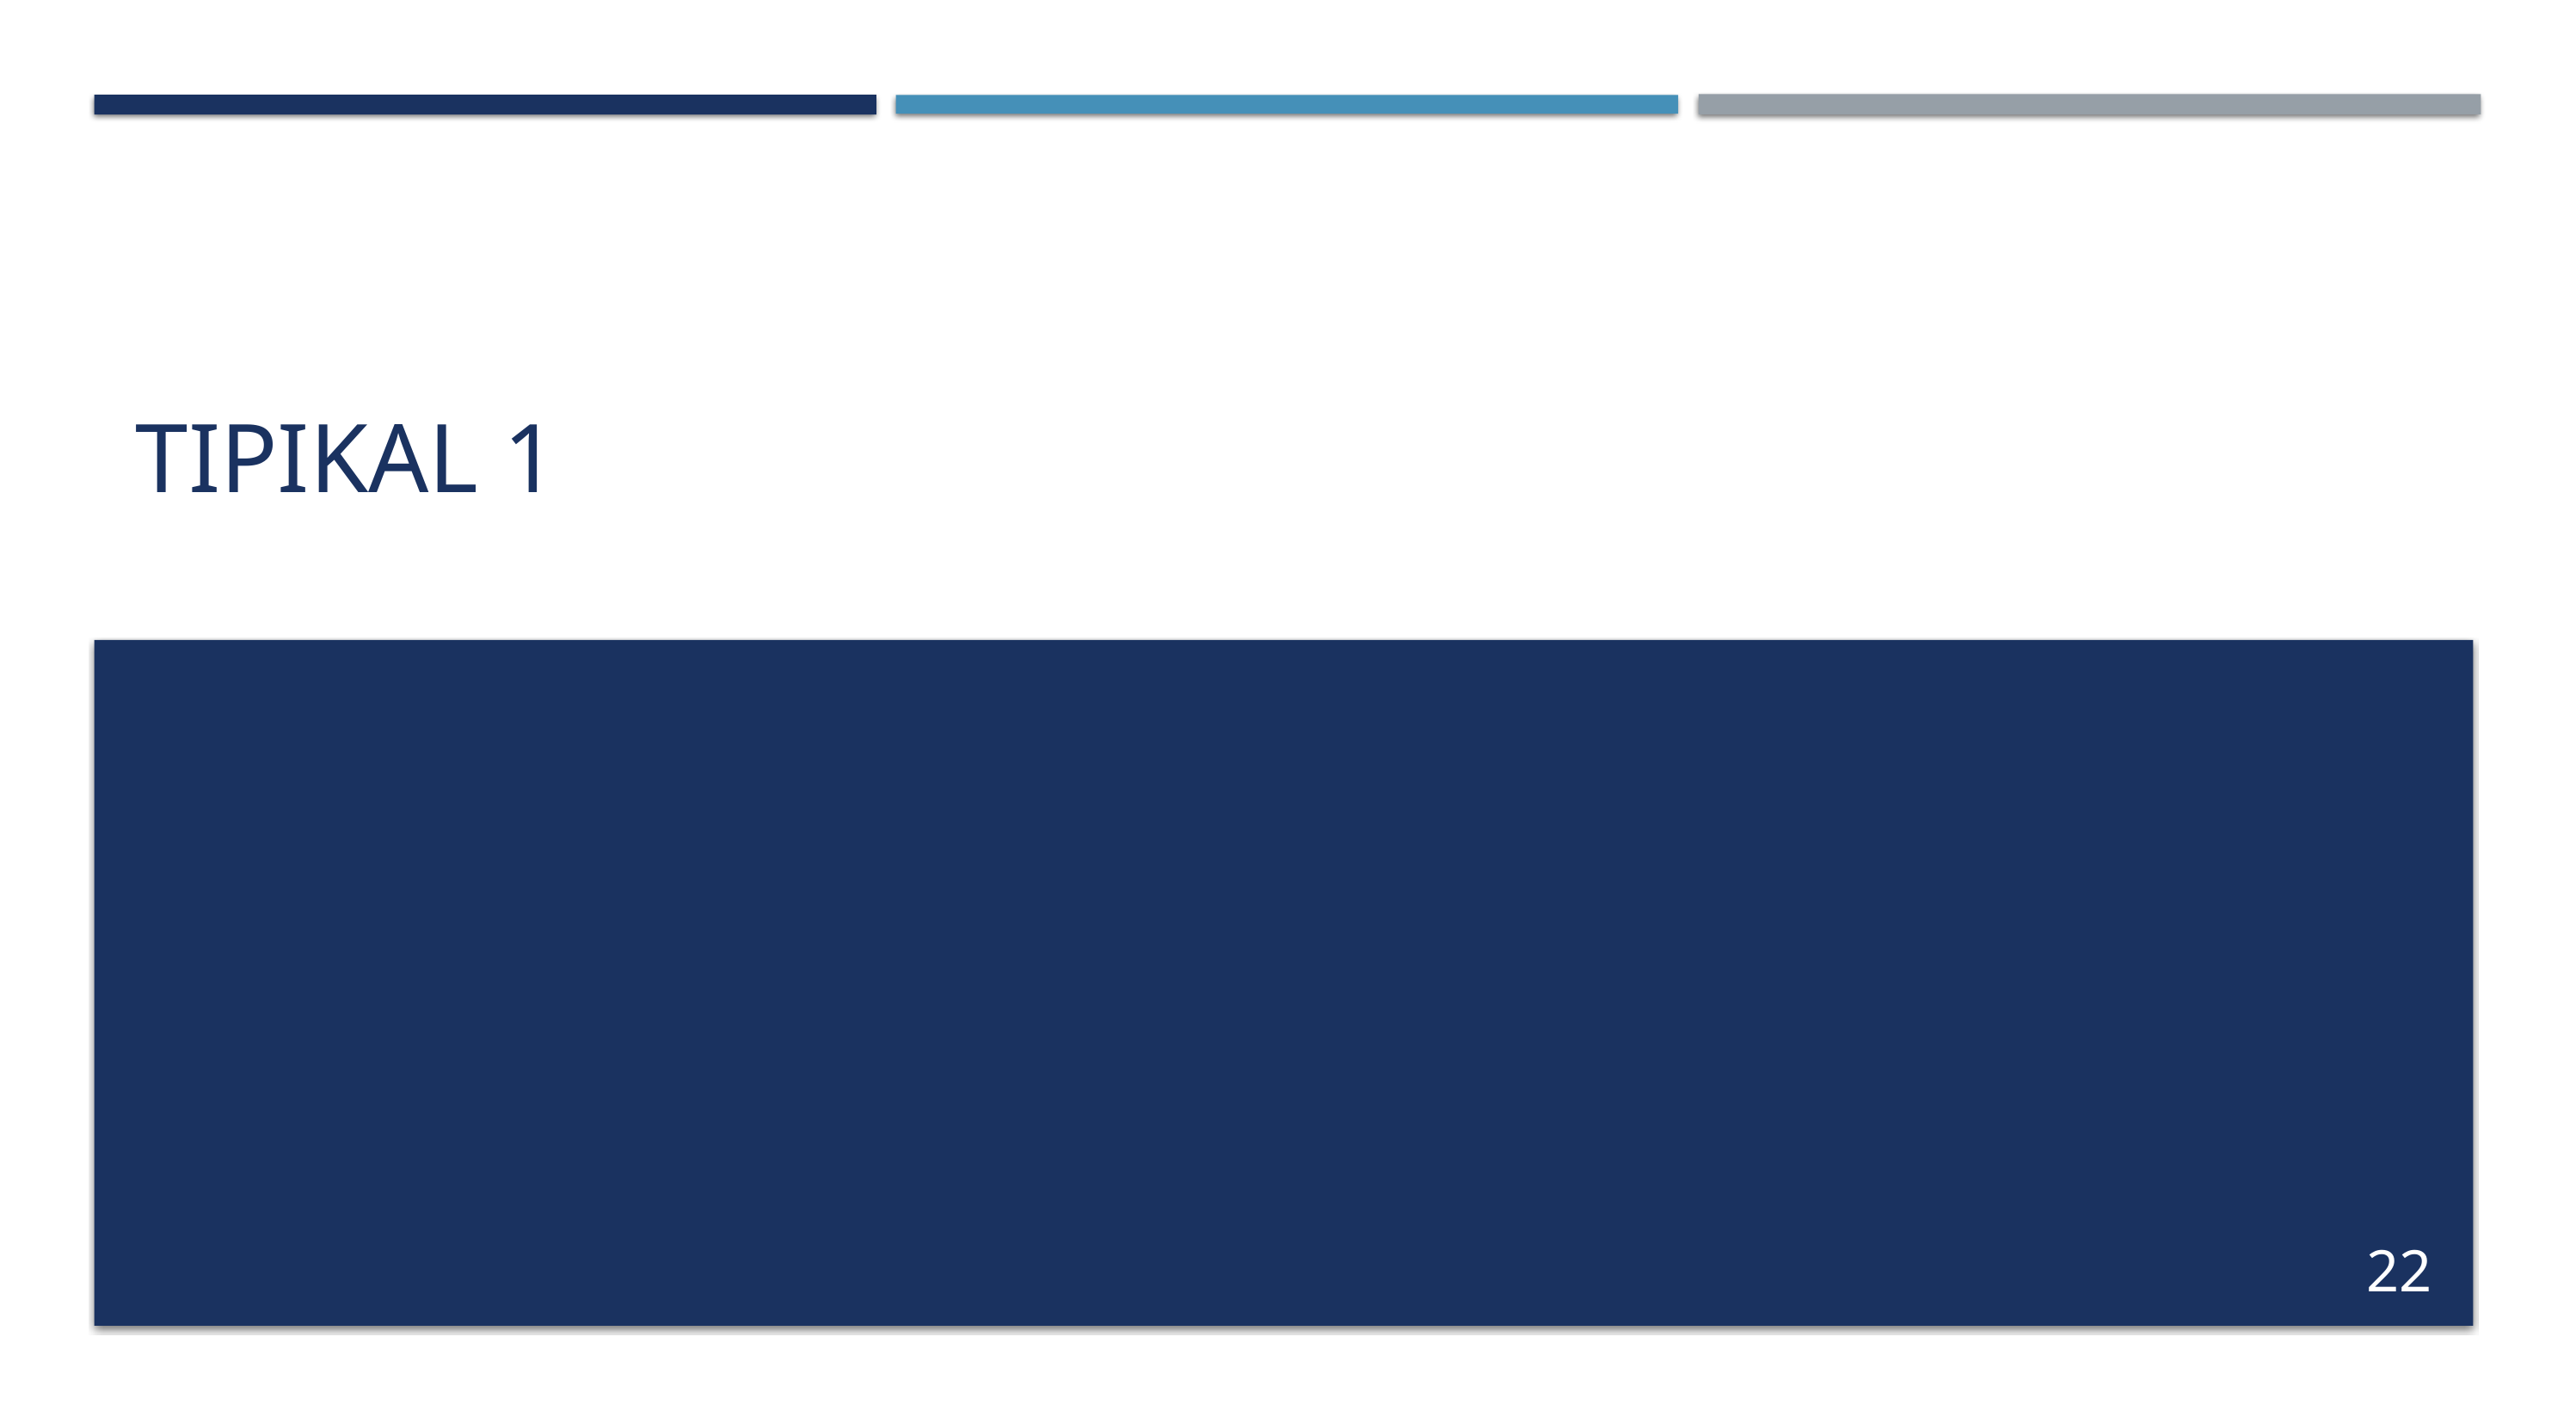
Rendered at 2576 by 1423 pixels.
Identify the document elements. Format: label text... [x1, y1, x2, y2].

slide_number 22 [2229, 1235, 2445, 1312]
title TIPIKAL 1 [122, 212, 2445, 518]
